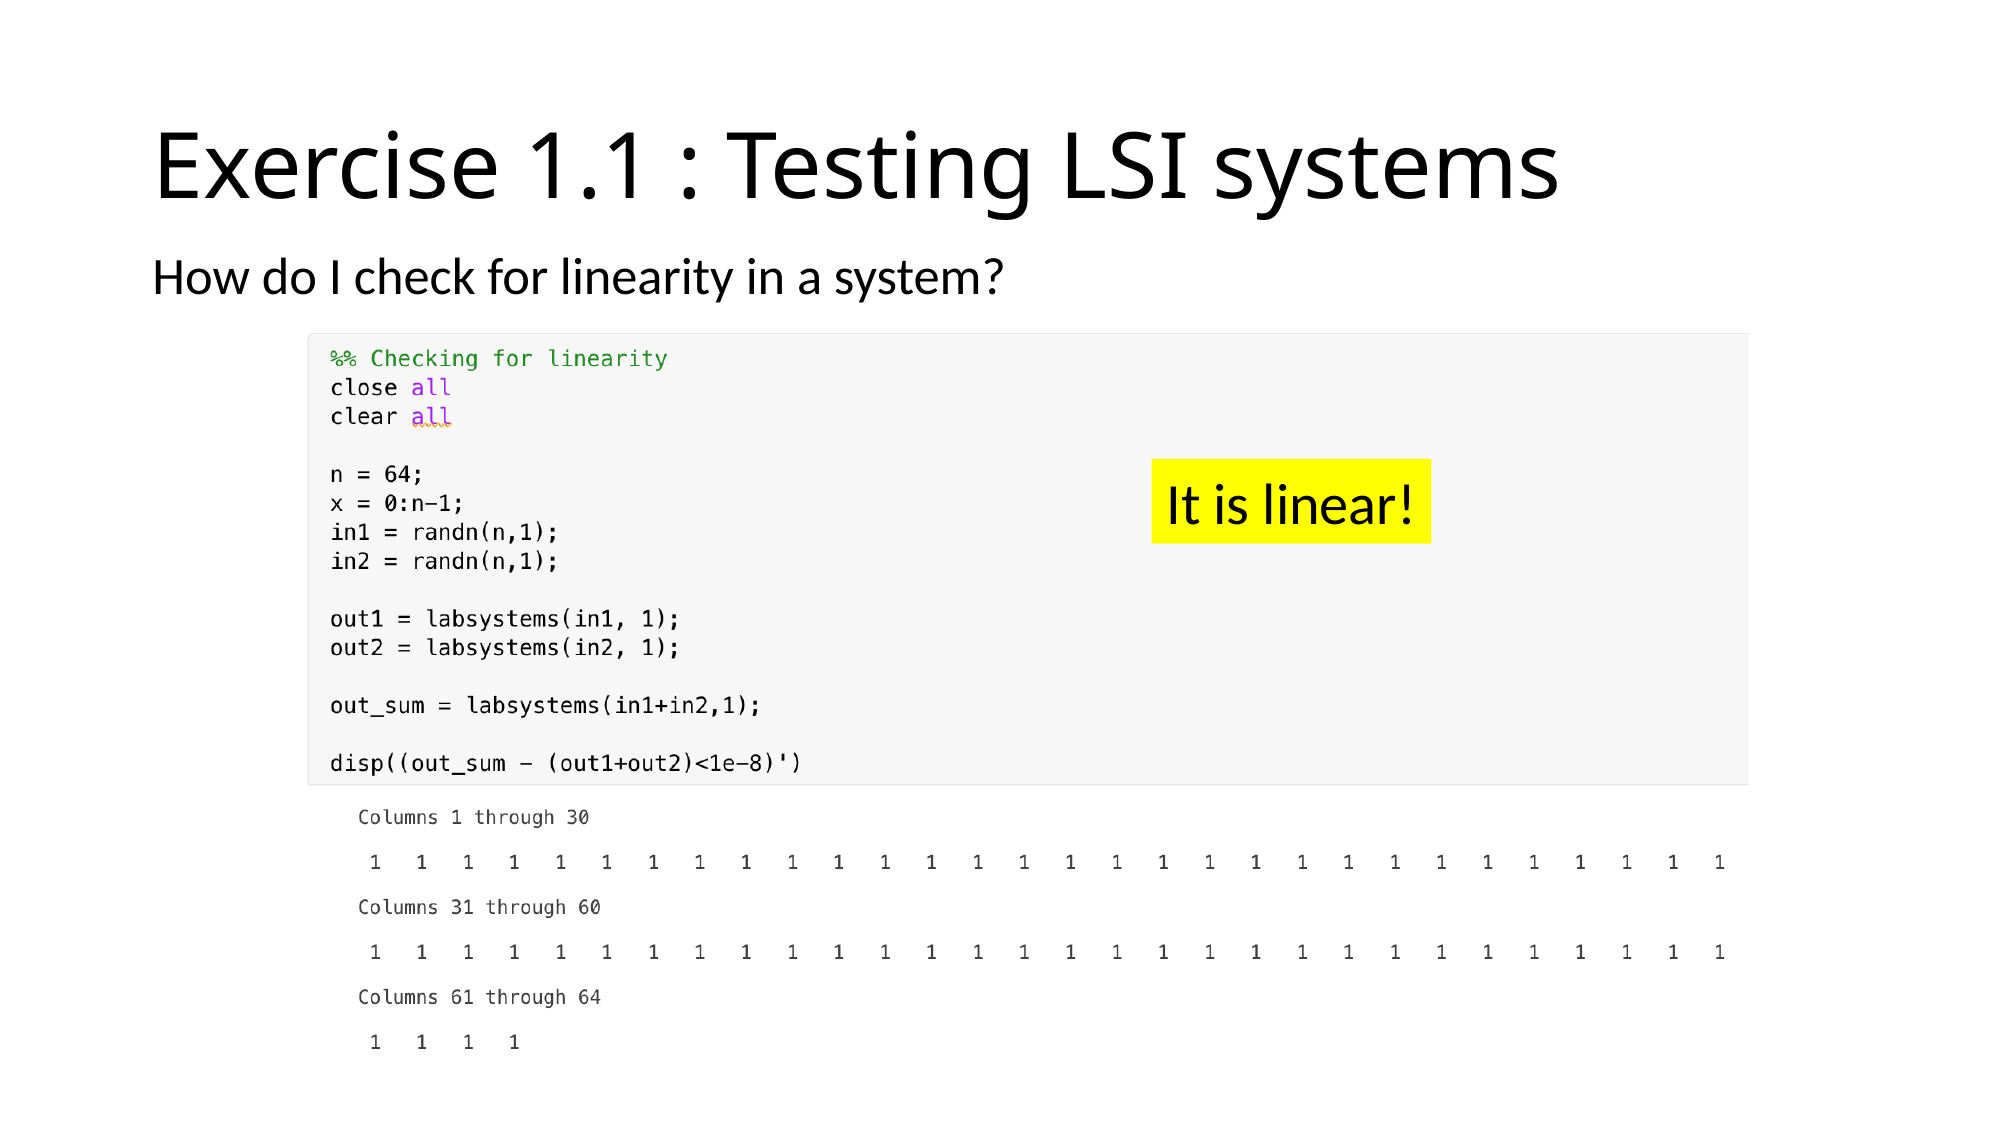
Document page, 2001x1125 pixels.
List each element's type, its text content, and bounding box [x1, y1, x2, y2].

title Exercise 1.1 : Testing LSI systems [137, 59, 1863, 241]
picture [291, 321, 1749, 1074]
list How do I check for linearity in a system? [137, 241, 1863, 314]
